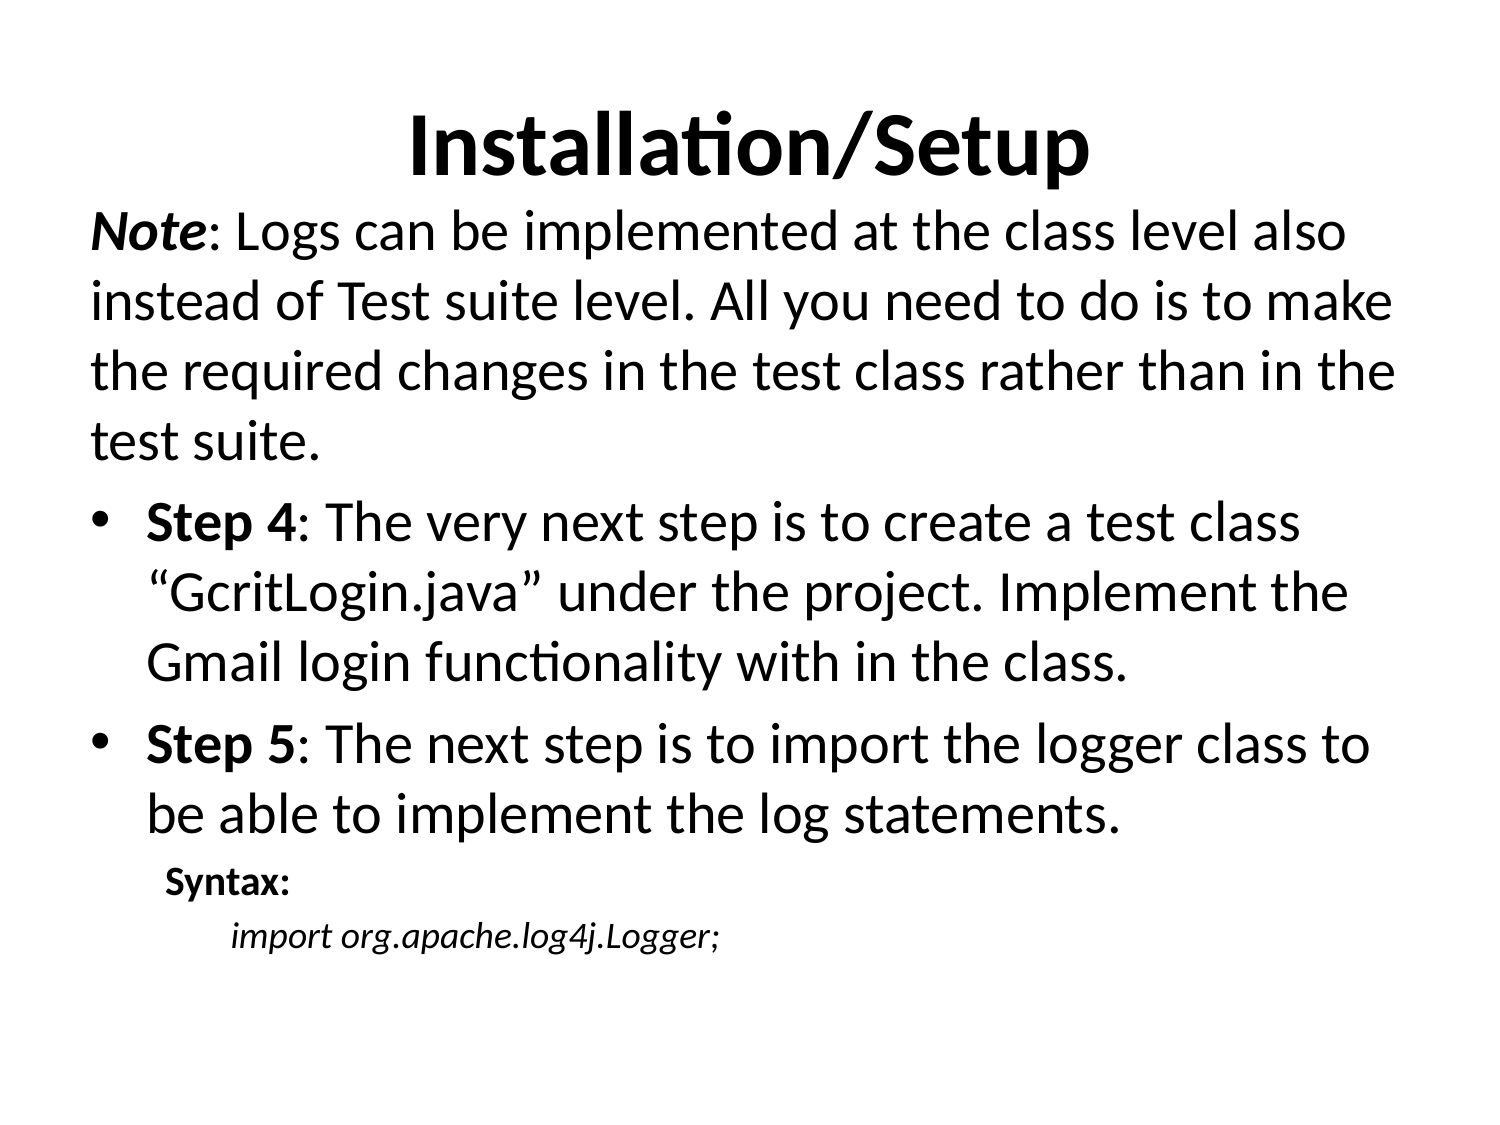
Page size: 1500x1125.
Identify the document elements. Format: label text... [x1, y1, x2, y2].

list Note: Logs can be implemented at the class level also instead of Test suite level. All you need to do is to make the required changes in the test class rather than in the test suite. Step 4: The very next step is to create a test class “GcritLogin.java” under the project. Implement the Gmail login functionality with in the class. Step 5: The next step is to import the logger class to be able to implement the log statements. Syntax: import org.apache.log4j.Logger; [75, 184, 1425, 1005]
title Installation/Setup [75, 45, 1425, 184]
